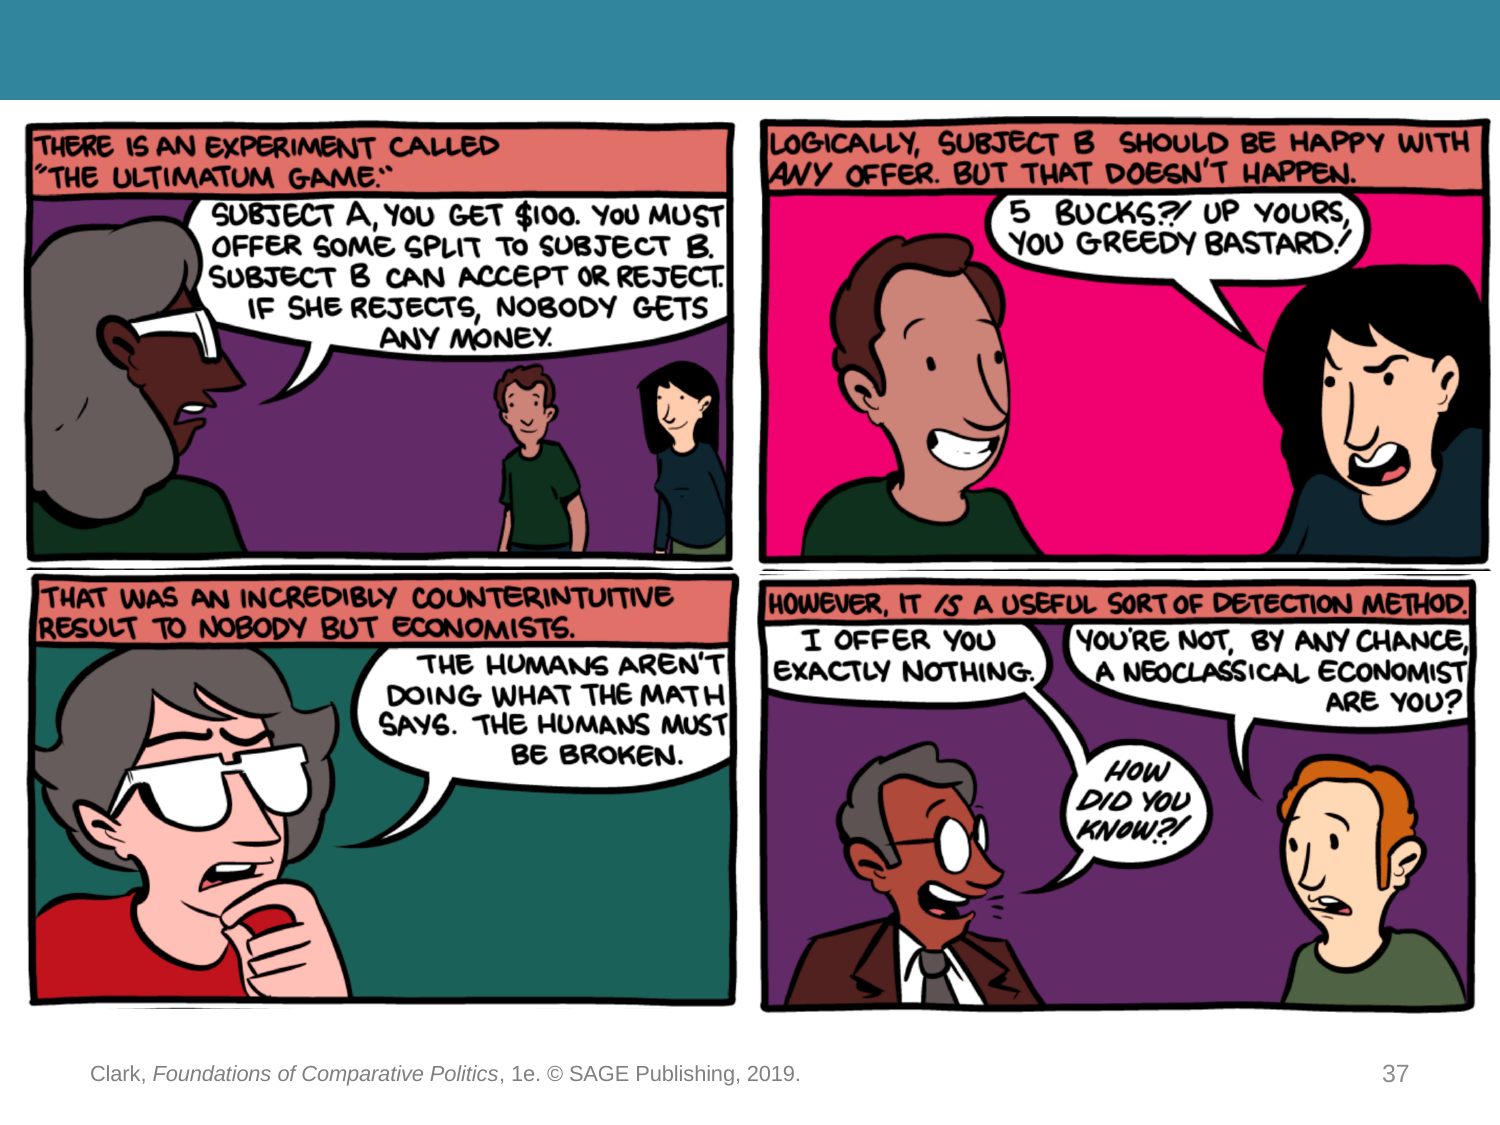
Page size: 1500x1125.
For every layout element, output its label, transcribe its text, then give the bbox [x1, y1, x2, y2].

slide_number 37 [1350, 1042, 1425, 1103]
picture [9, 116, 1500, 1015]
footer Clark, Foundations of Comparative Politics, 1e. © SAGE Publishing, 2019. [75, 1042, 1313, 1103]
